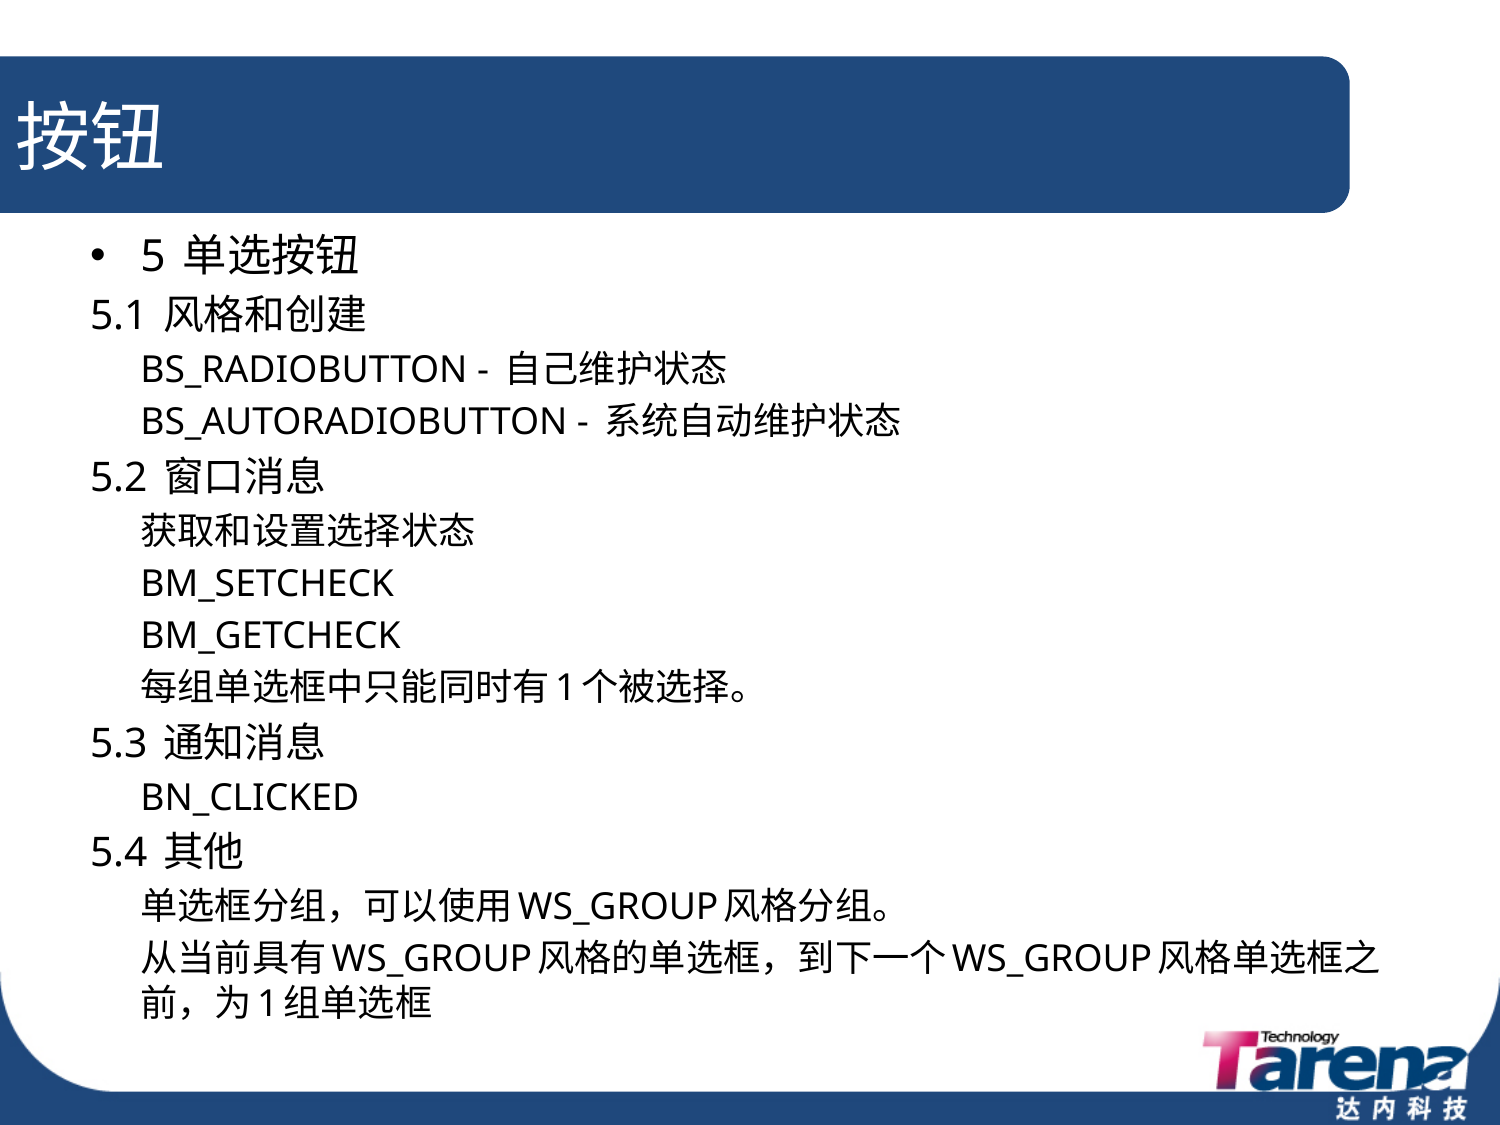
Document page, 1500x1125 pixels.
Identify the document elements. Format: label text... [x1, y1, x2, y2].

list 5 单选按钮 5.1 风格和创建 BS_RADIOBUTTON - 自己维护状态 BS_AUTORADIOBUTTON - 系统自动维护状态 5.2 窗口消息 获取和设置选择状态 BM_SETCHECK BM_GETCHECK 每组单选框中只能同时有1个被选择。 5.3 通知消息 BN_CLICKED 5.4 其他 单选框分组，可以使用WS_GROUP风格分组。 从当前具有WS_GROUP风格的单选框，到下一个WS_GROUP风格单选框之前，为1组单选框 [74, 219, 1426, 1036]
title 按钮 [0, 58, 1346, 212]
picture [0, 0, 1500, 1125]
